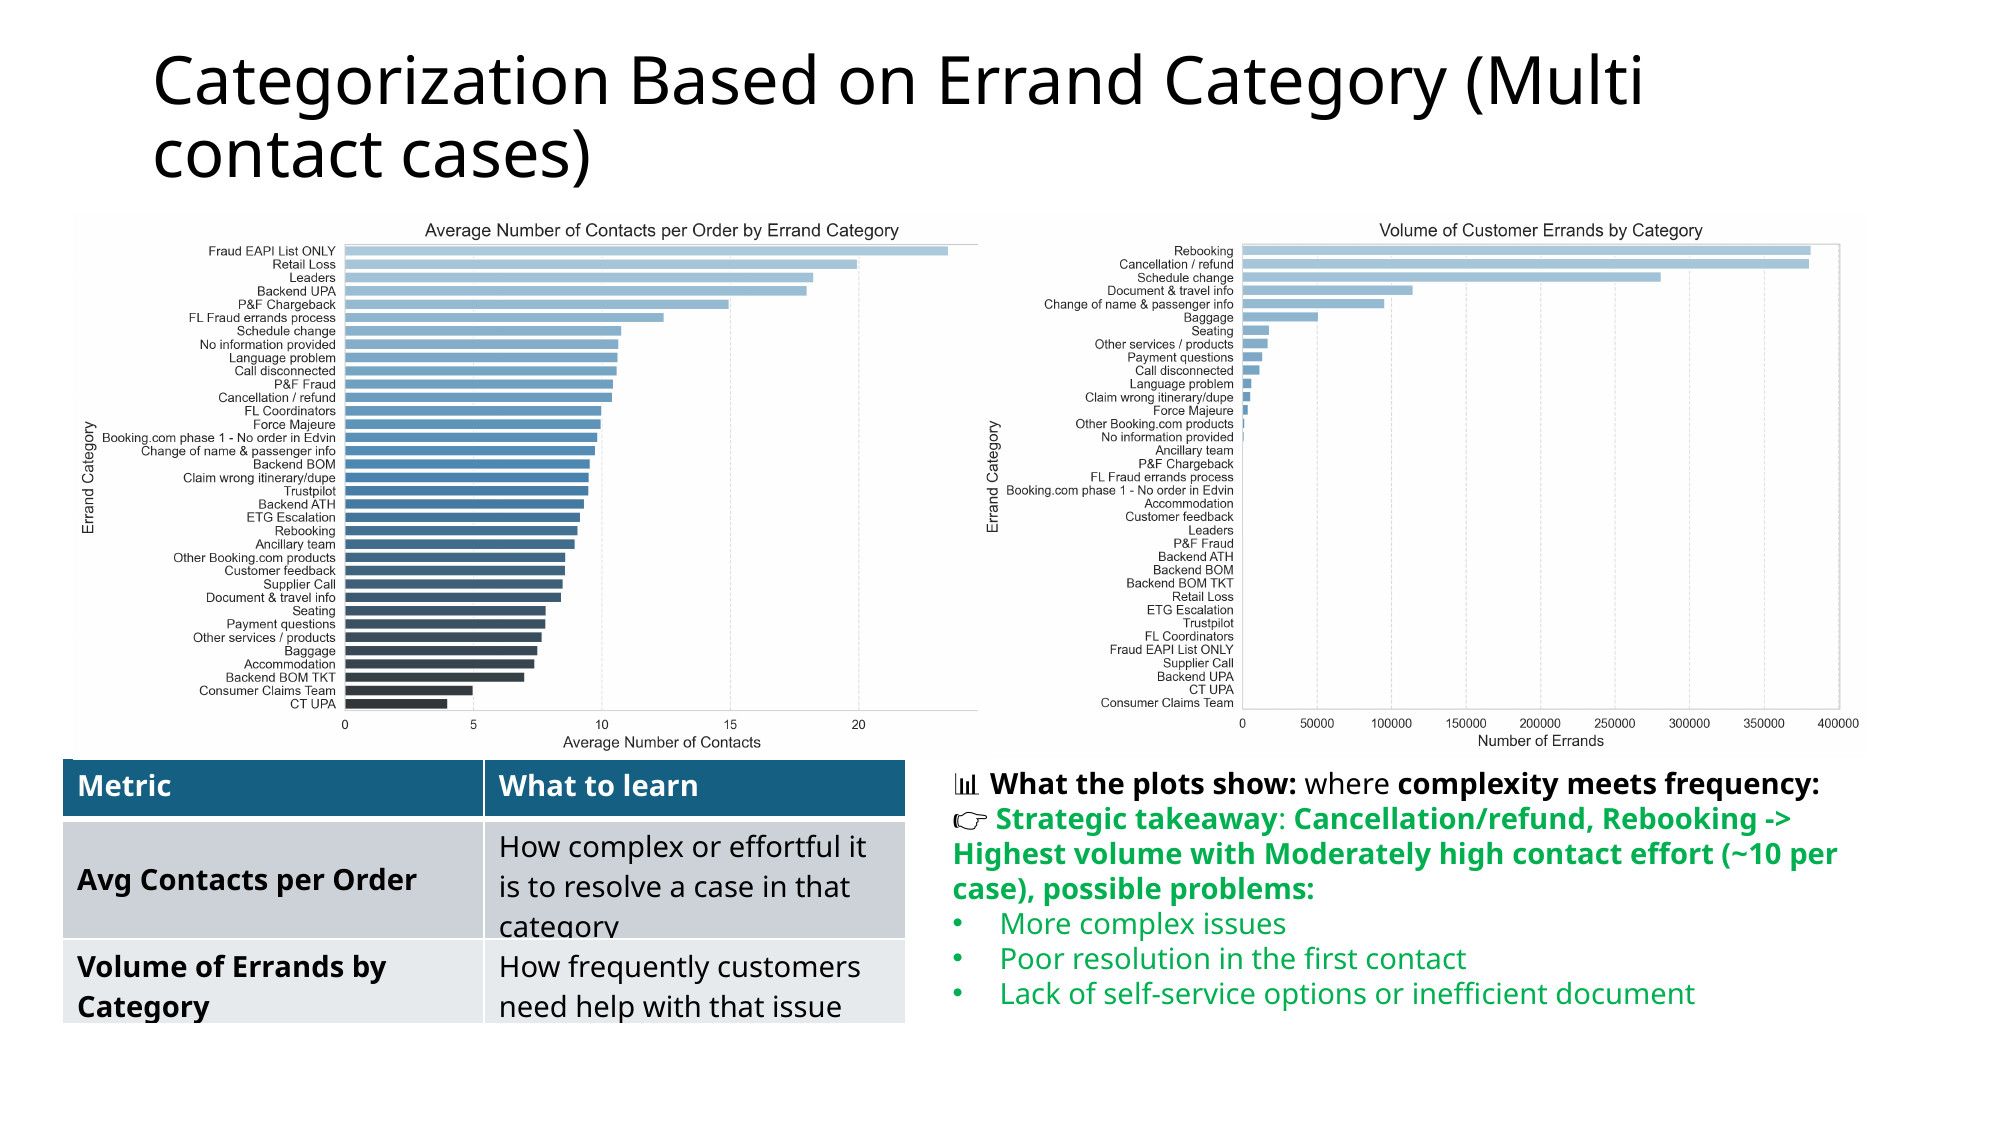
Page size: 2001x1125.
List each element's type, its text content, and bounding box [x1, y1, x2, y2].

title Categorization Based on Errand Category (Multi contact cases) [137, 10, 1863, 214]
picture [72, 213, 1869, 760]
table_header Metric [63, 759, 483, 816]
table_cell Avg Contacts per Order [63, 822, 483, 938]
table_cell How frequently customers need help with that issue [485, 940, 905, 1023]
table_cell Volume of Errands by Category [63, 940, 483, 1023]
table_cell How complex or effortful it is to resolve a case in that category [485, 822, 905, 938]
text_box 📊 What the plots show: where complexity meets frequency: 👉 Strategic takeaway: Cancellation/refund, Rebooking -> Highest volume with Moderately high contact effort (~10 per case), possible problems: More complex issues Poor resolution in the first contact Lack of self-service options or inefficient document [937, 757, 1938, 1040]
table_header What to learn [485, 760, 905, 816]
